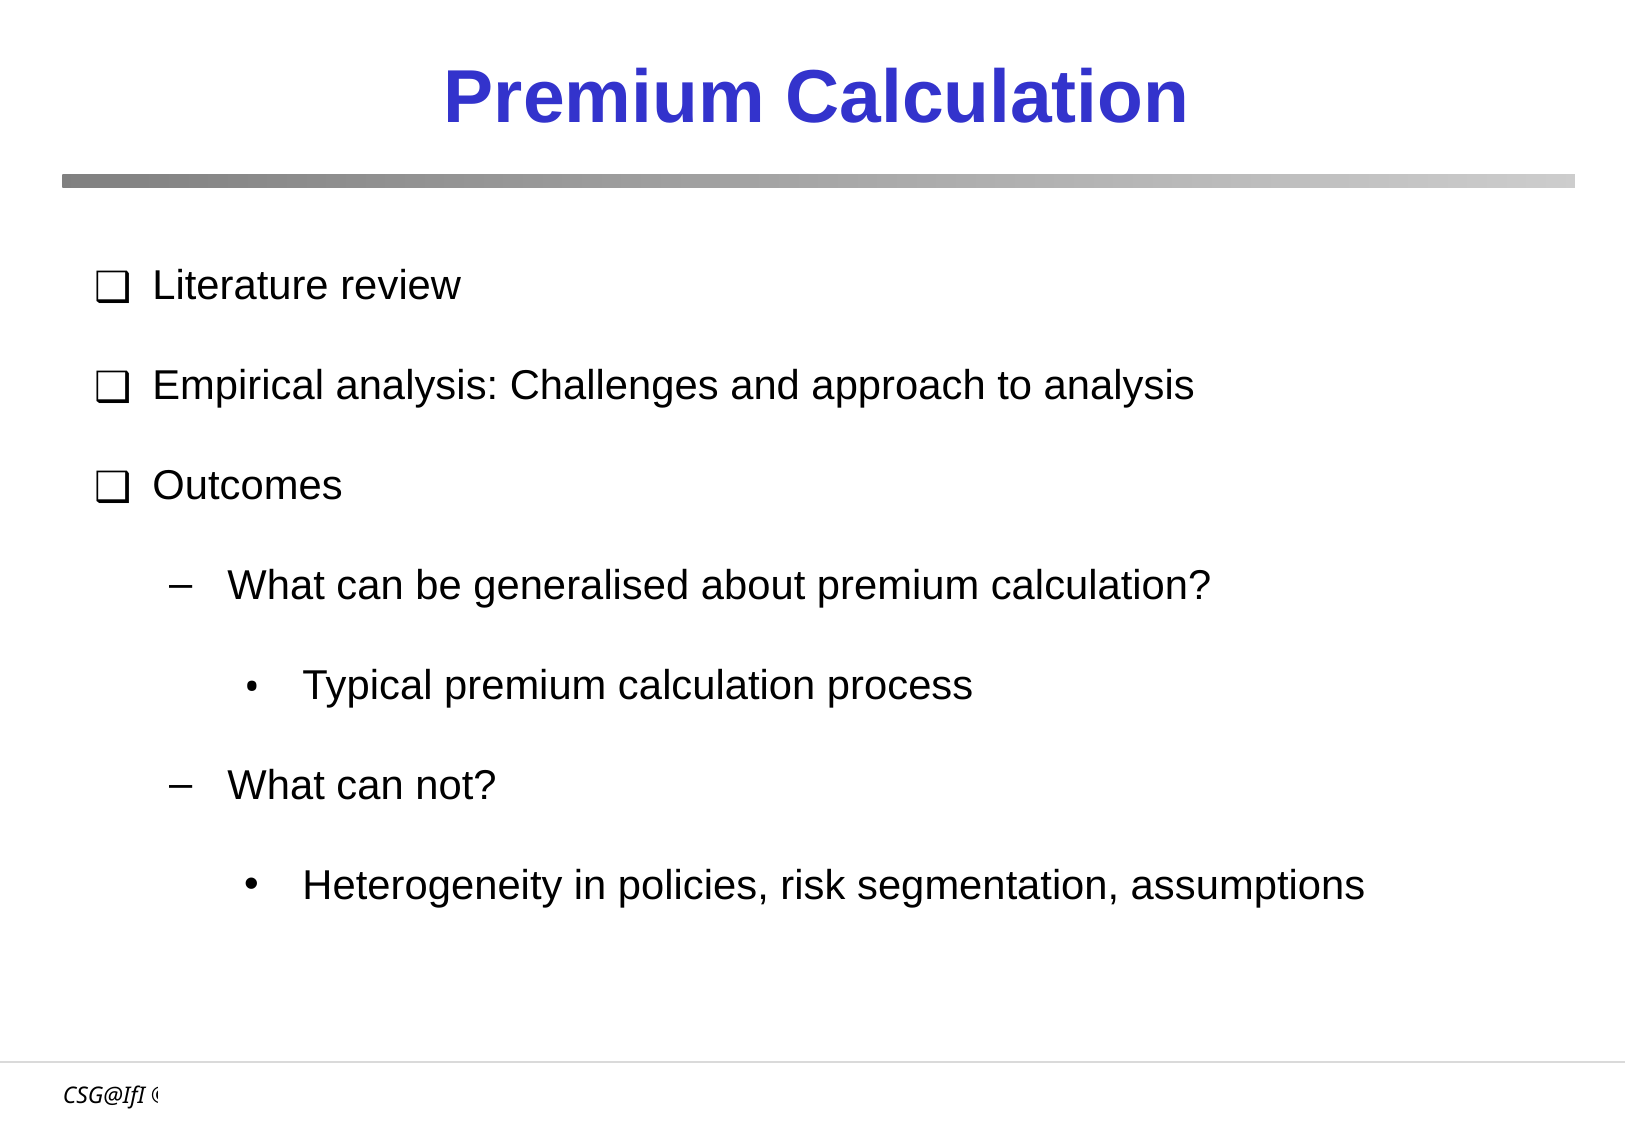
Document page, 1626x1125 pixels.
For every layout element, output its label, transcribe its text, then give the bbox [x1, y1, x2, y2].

list Literature review Empirical analysis: Challenges and approach to analysis Outcomes What can be generalised about premium calculation? Typical premium calculation process What can not? Heterogeneity in policies, risk segmentation, assumptions [62, 200, 1574, 1050]
title Premium Calculation [61, 35, 1573, 149]
